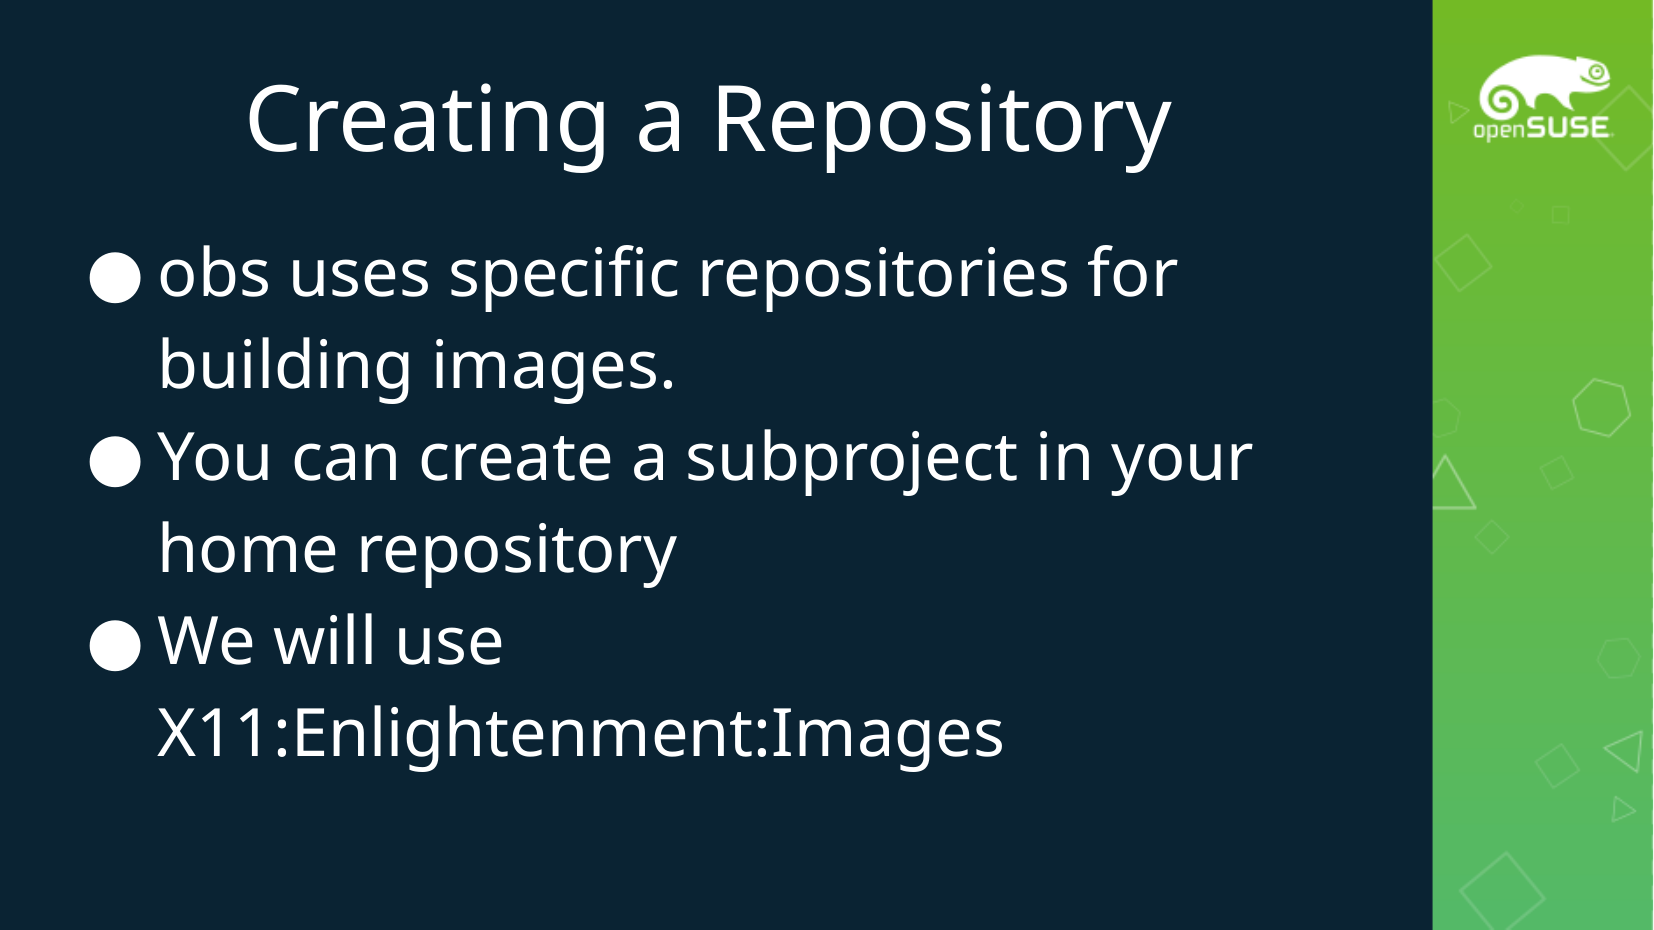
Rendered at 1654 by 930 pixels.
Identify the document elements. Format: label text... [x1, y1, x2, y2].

picture [0, 0, 1654, 930]
list obs uses specific repositories for building images. You can create a subproject in your home repository We will use X11:Enlightenment:Images [82, 217, 1335, 814]
title Creating a Repository [82, 37, 1335, 193]
